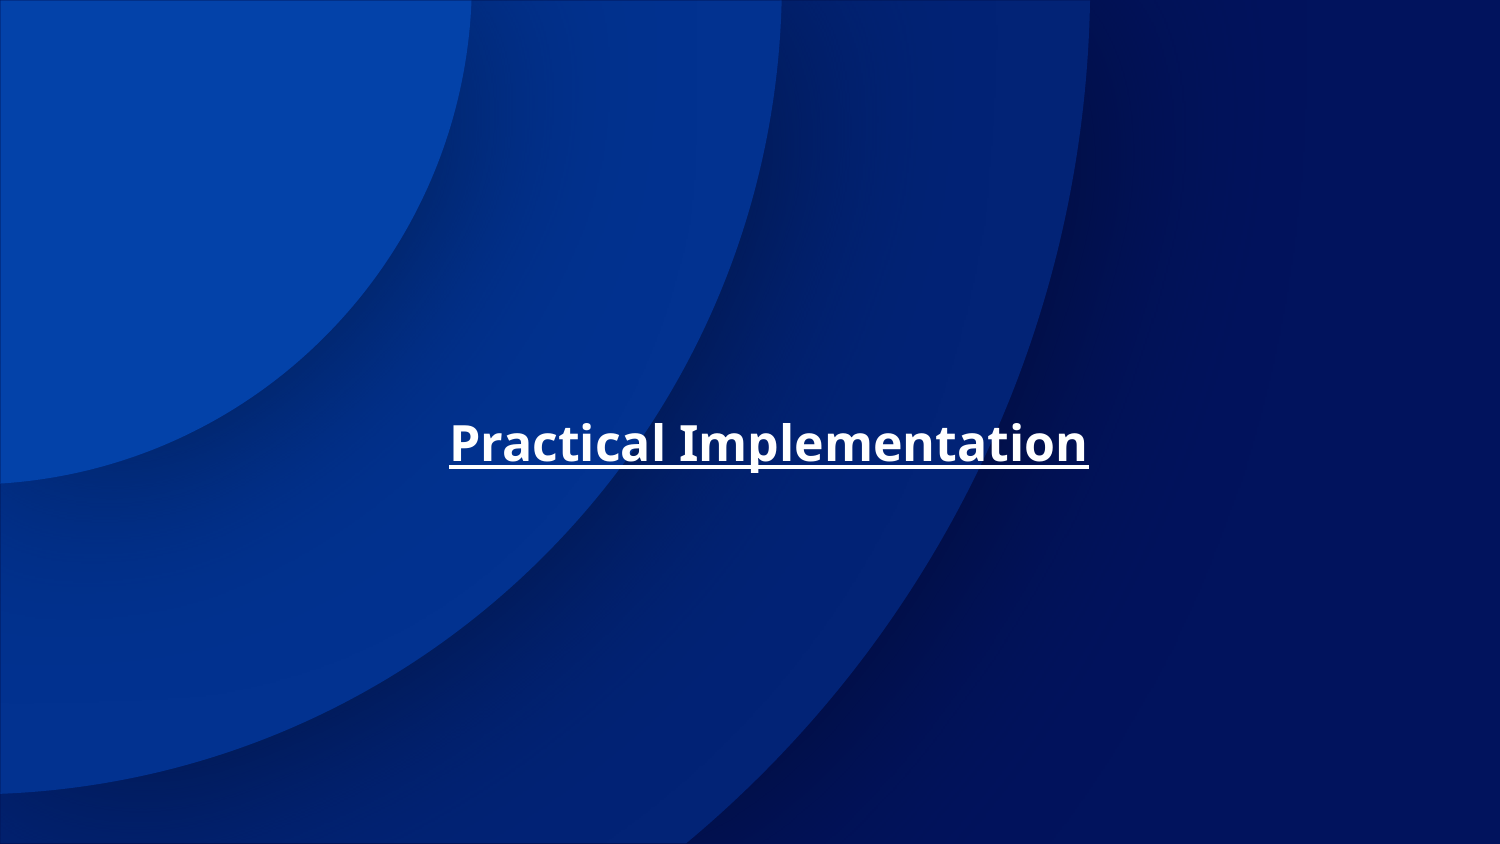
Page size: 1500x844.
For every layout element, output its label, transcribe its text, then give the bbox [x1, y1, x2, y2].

title Practical Implementation [275, 296, 1250, 472]
